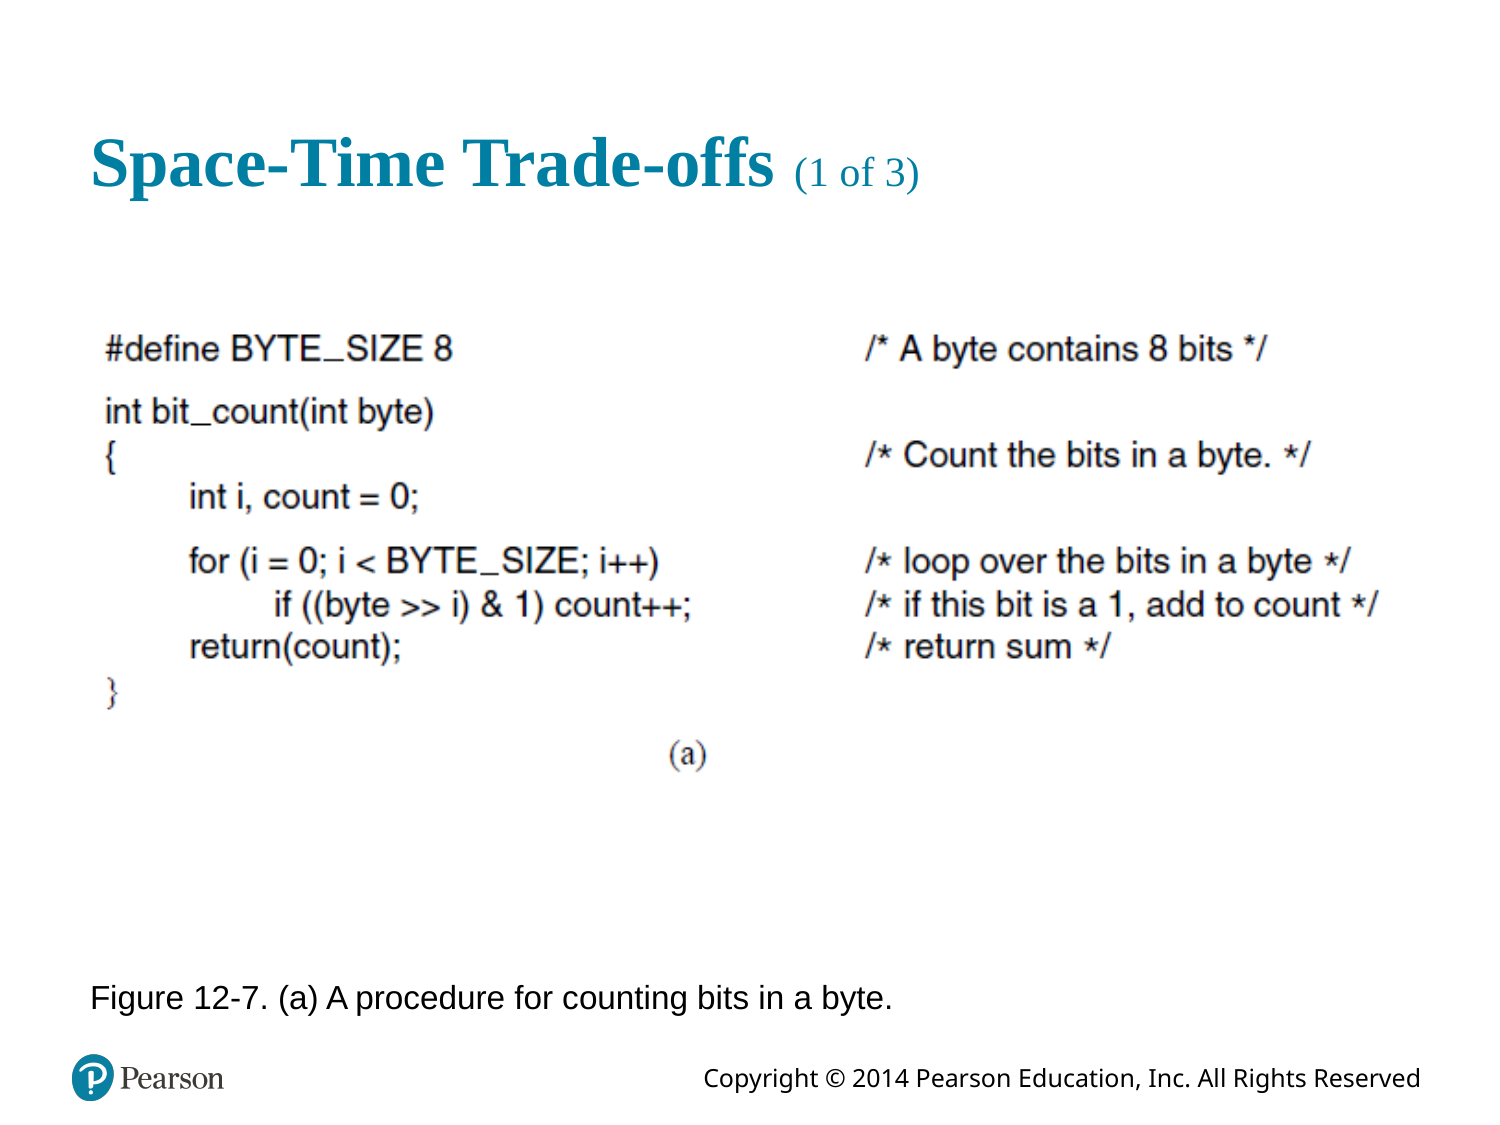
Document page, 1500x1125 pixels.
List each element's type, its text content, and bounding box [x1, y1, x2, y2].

title Space-Time Trade-offs (1 of 3) [75, 40, 1425, 216]
list Figure 12-7. (a) A procedure for counting bits in a byte. [75, 880, 1425, 1031]
picture [72, 1054, 88, 1070]
picture [74, 299, 1426, 797]
picture [80, 1063, 106, 1088]
picture [98, 1054, 224, 1101]
picture [72, 1087, 83, 1101]
